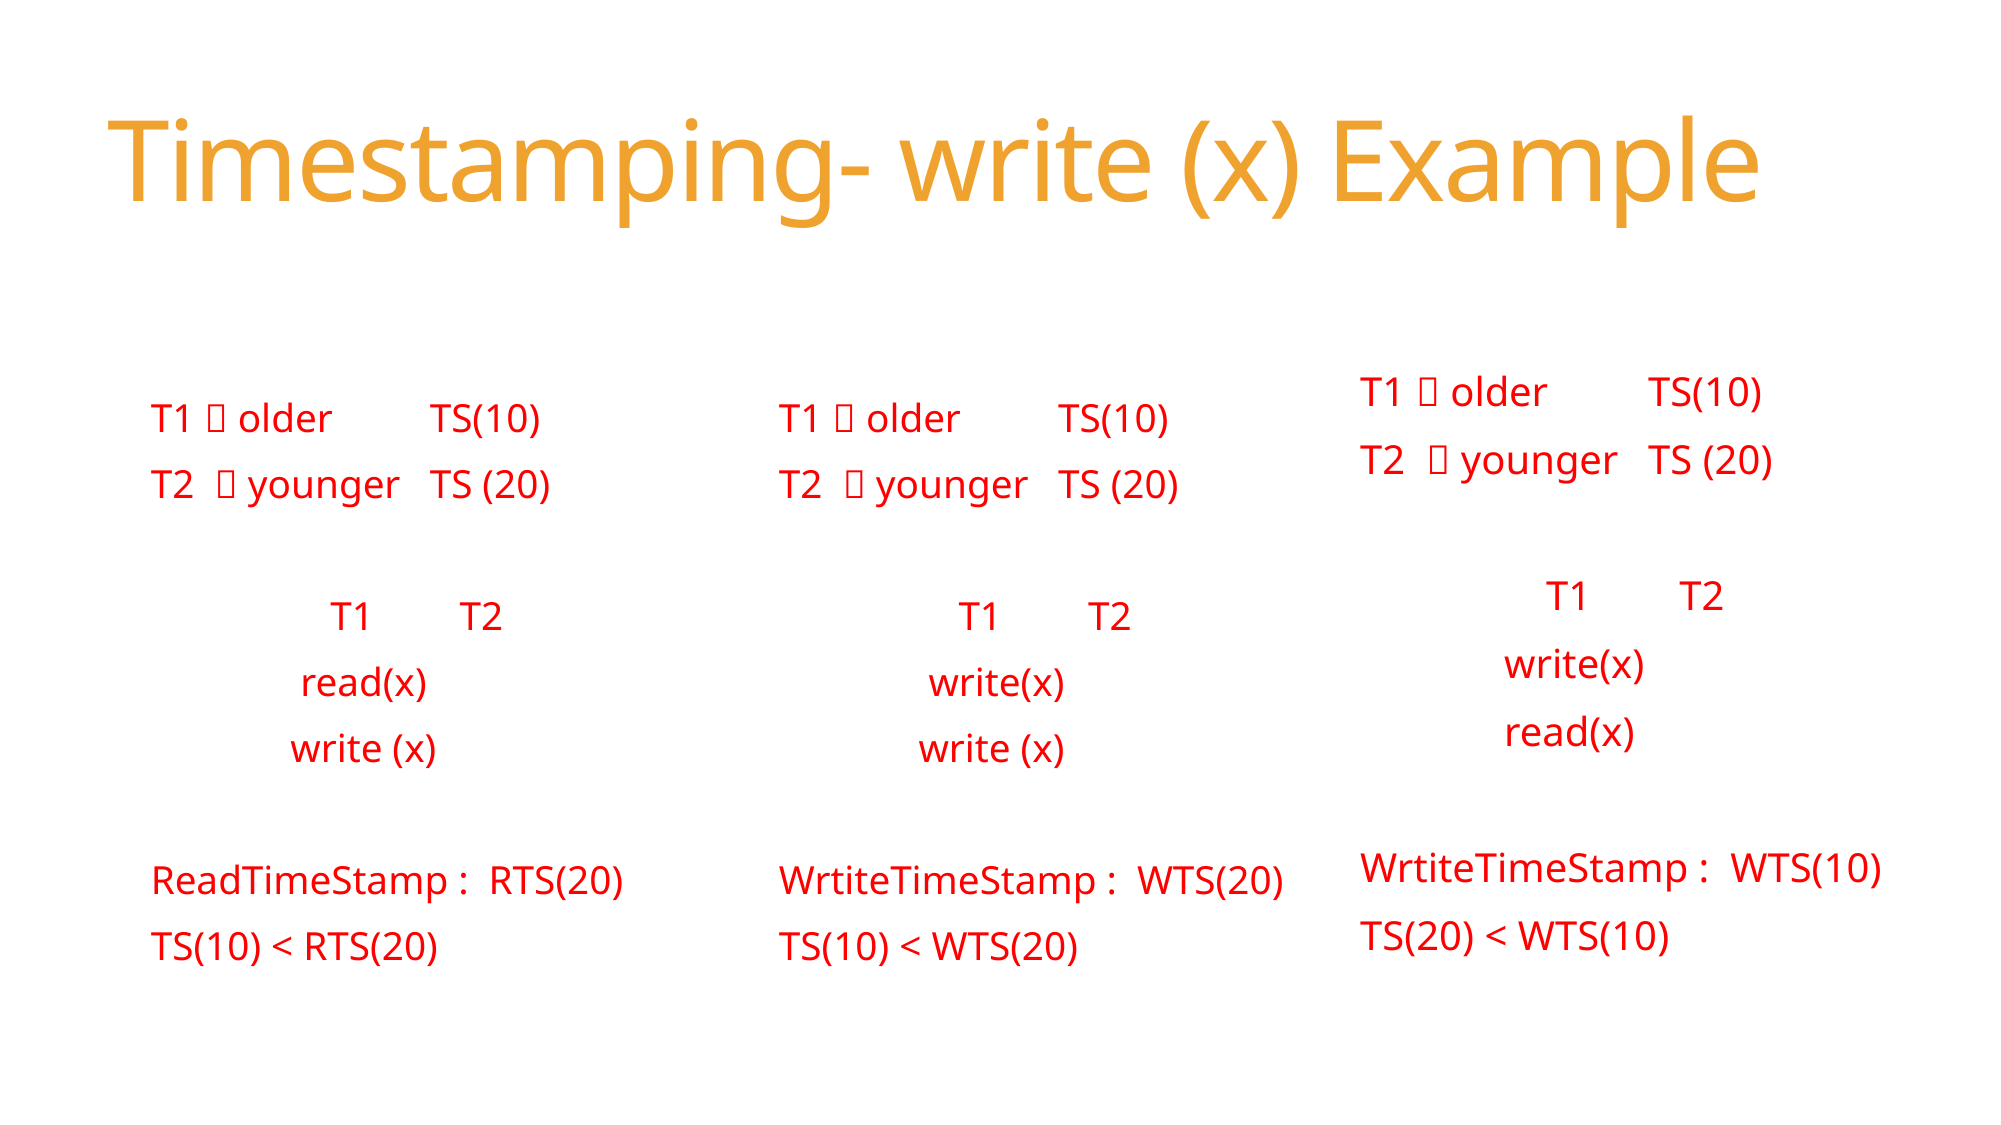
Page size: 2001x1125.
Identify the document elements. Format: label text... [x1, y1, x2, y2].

text_box T1  older TS(10) T2  younger TS (20) T1 T2 write(x) read(x) WrtiteTimeStamp : WTS(10) TS(20) < WTS(10) [1345, 352, 1960, 1041]
text_box T1  older TS(10) T2  younger TS (20) T1 T2 write(x) write (x) WrtiteTimeStamp : WTS(20) TS(10) < WTS(20) [764, 370, 1379, 1058]
title Timestamping- write (x) Example [92, 59, 1860, 276]
text_box T1  older TS(10) T2  younger TS (20) T1 T2 read(x) write (x) ReadTimeStamp : RTS(20) TS(10) < RTS(20) [135, 370, 750, 1058]
